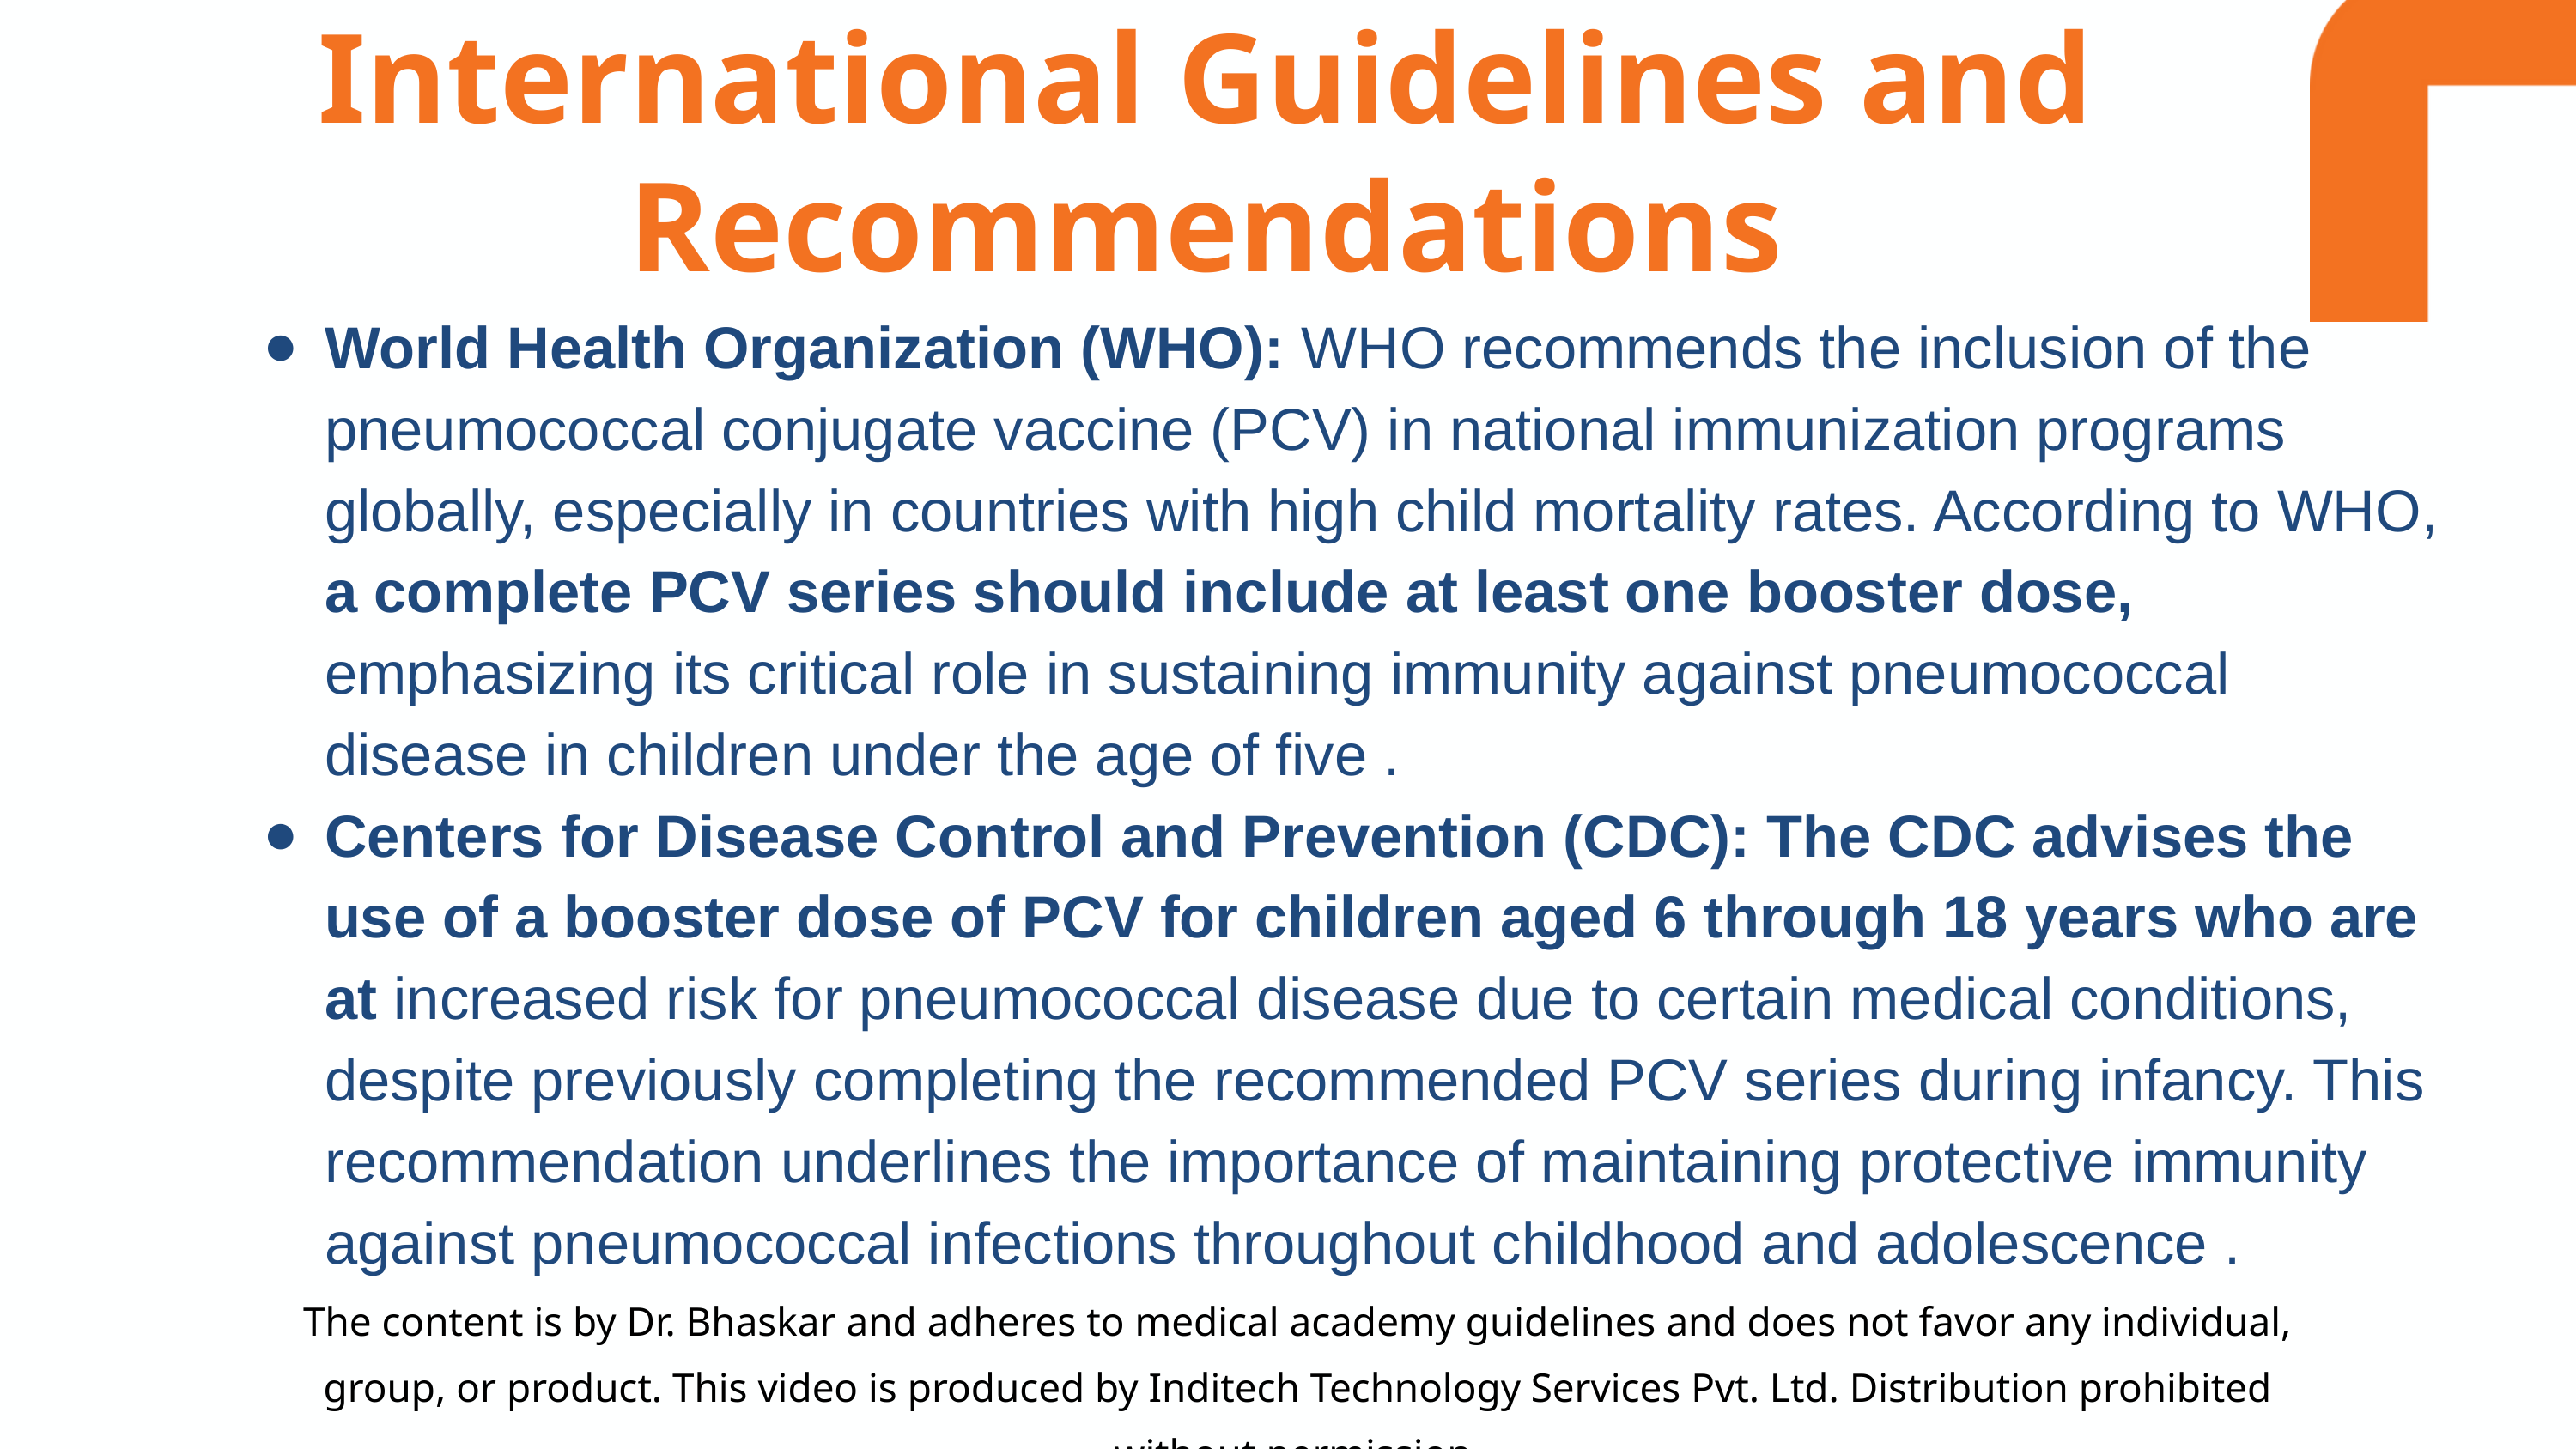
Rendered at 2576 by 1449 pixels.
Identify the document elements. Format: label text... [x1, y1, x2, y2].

text_box World Health Organization (WHO): WHO recommends the inclusion of the pneumococcal conjugate vaccine (PCV) in national immunization programs globally, especially in countries with high child mortality rates. According to WHO, a complete PCV series should include at least one booster dose, emphasizing its critical role in sustaining immunity against pneumococcal disease in children under the age of five . Centers for Disease Control and Prevention (CDC): The CDC advises the use of a booster dose of PCV for children aged 6 through 18 years who are at increased risk for pneumococcal disease due to certain medical conditions, despite previously completing the recommended PCV series during infancy. This recommendation underlines the importance of maintaining protective immunity against pneumococcal infections throughout childhood and adolescence . [131, 299, 2445, 1276]
text_box International Guidelines and Recommendations [102, 0, 2311, 296]
text_box The content is by Dr. Bhaskar and adheres to medical academy guidelines and does not favor any individual, group, or product. This video is produced by Inditech Technology Services Pvt. Ltd. Distribution prohibited without permission. [260, 1277, 2336, 1449]
text_box [2310, 0, 2576, 322]
